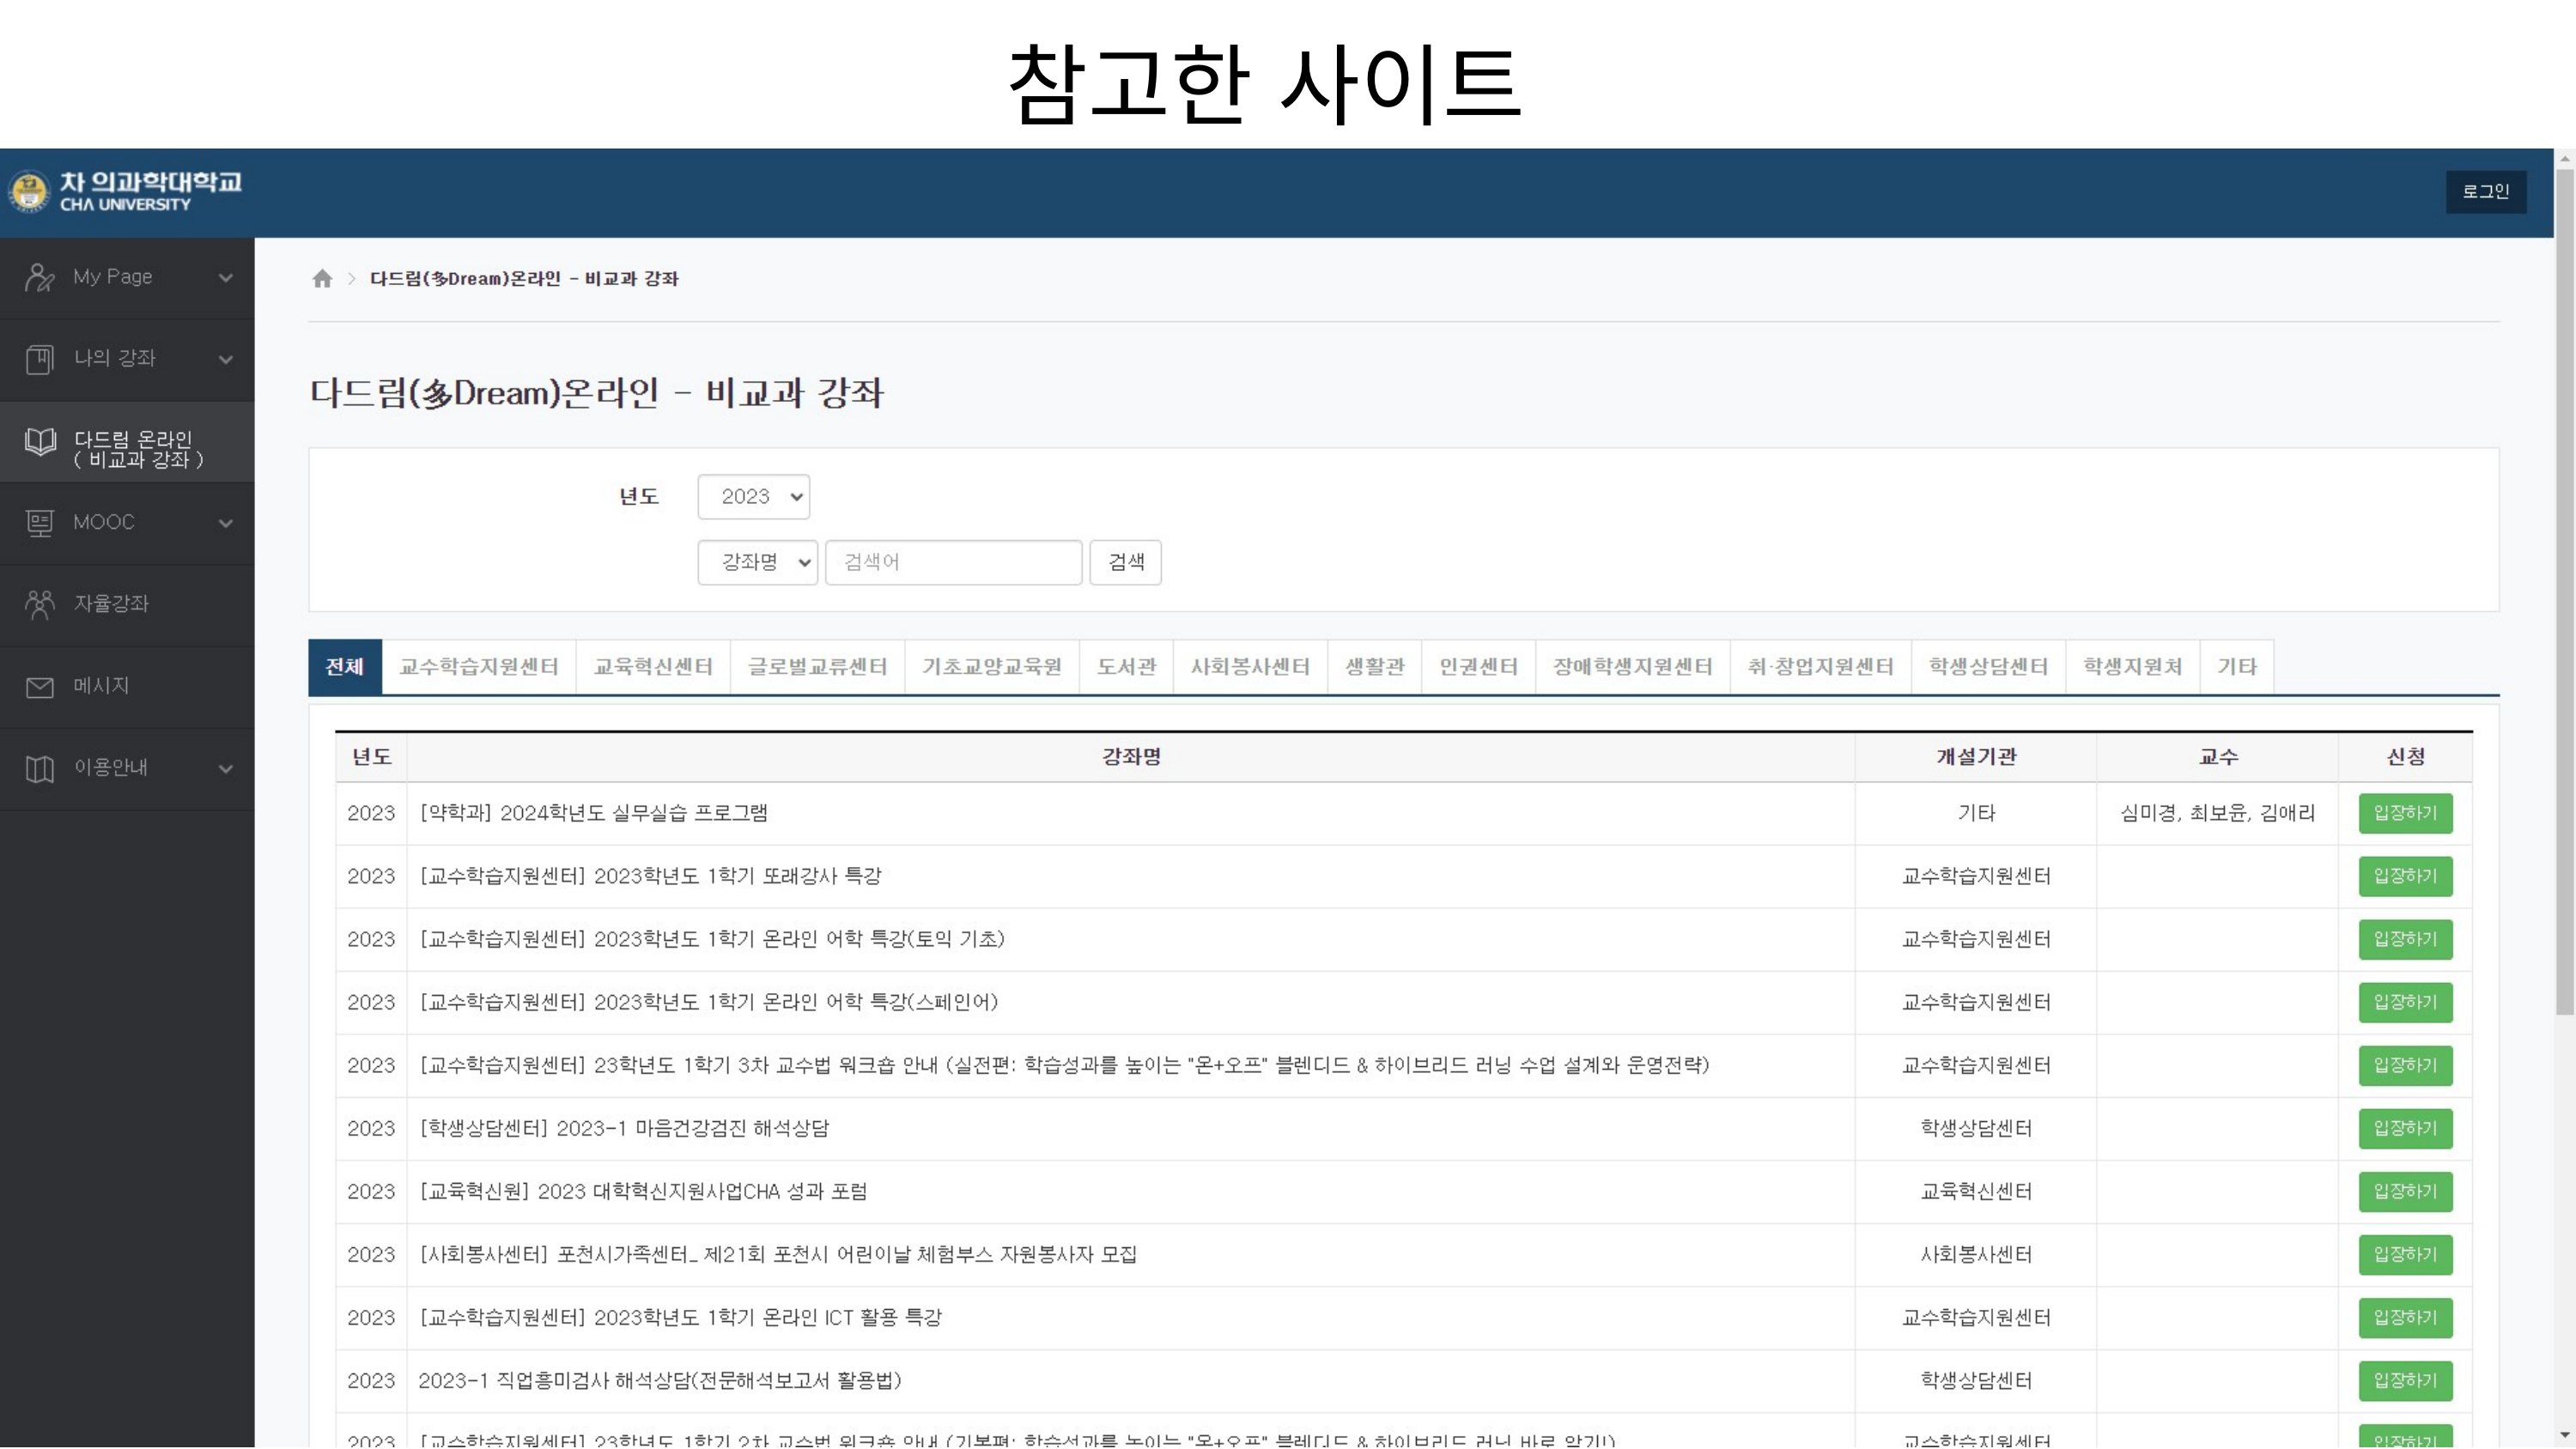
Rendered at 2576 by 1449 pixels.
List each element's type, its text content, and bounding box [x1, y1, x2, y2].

text_box 참고한 사이트 [993, 23, 1583, 143]
picture [0, 148, 2576, 1447]
